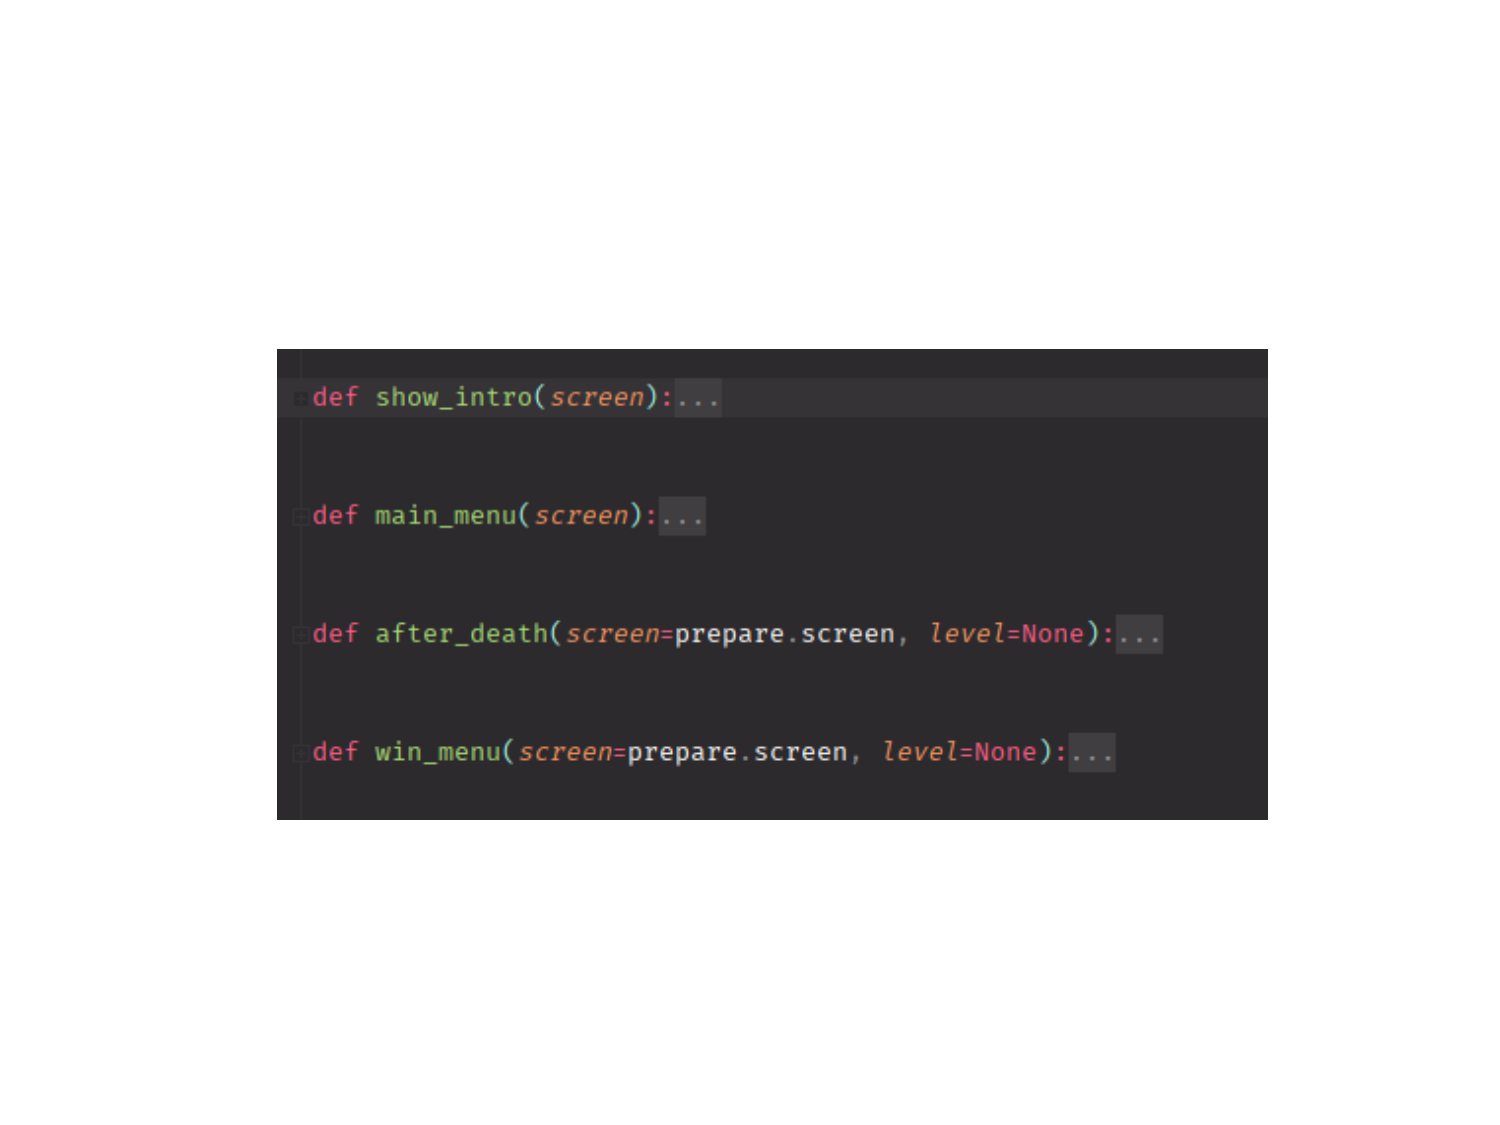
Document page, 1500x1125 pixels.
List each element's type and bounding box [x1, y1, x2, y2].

picture [277, 349, 1268, 821]
